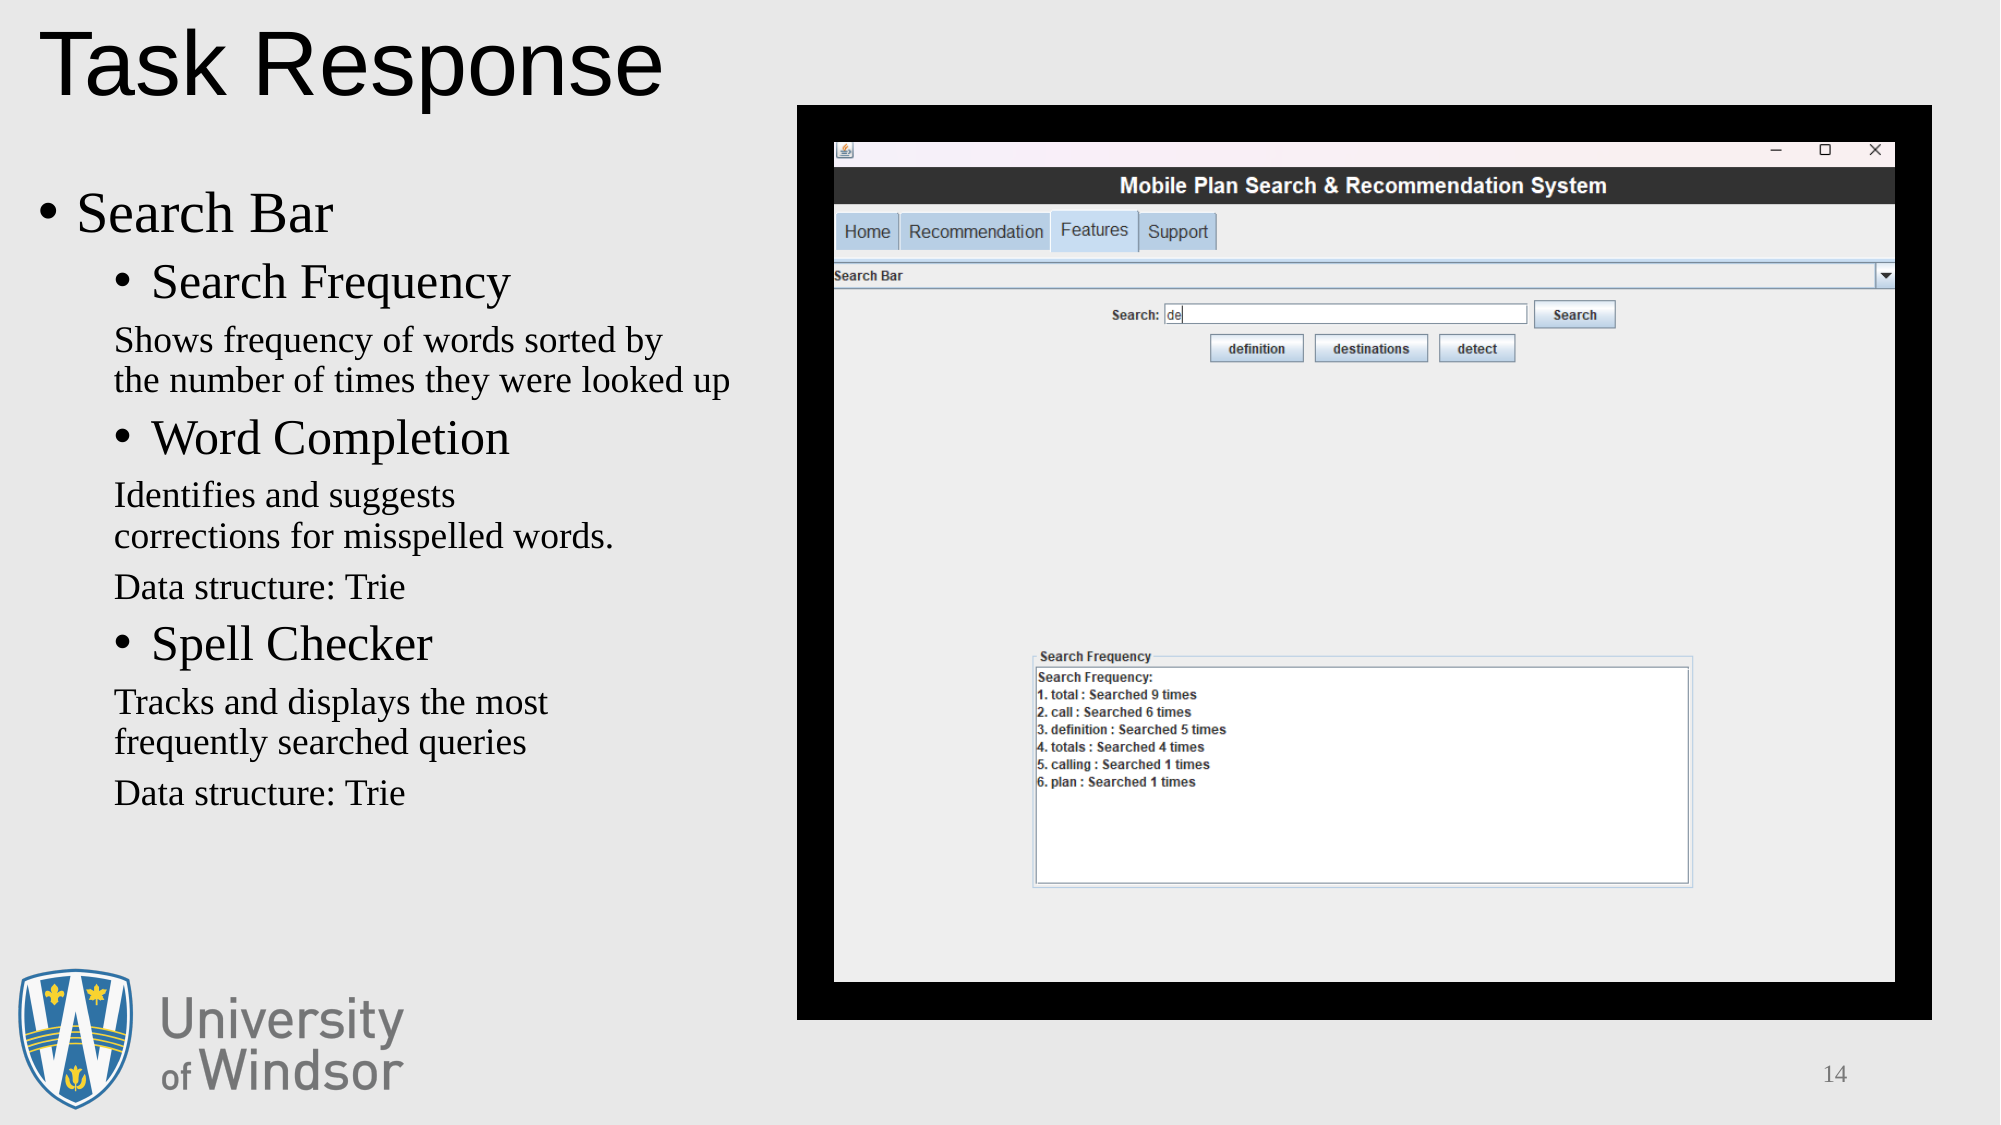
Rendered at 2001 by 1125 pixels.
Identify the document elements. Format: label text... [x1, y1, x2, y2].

title Additional Features – Advanced Search [0, 837, 418, 1125]
list Search Bar Search Frequency Shows frequency of words sorted by the number of times they were looked up Word Completion Identifies and suggests corrections for misspelled words. Data structure: Trie Spell Checker Tracks and displays the most frequently searched queries Data structure: Trie [23, 174, 797, 889]
slide_number 13 [1412, 1042, 1863, 1103]
picture [833, 141, 1896, 983]
title Task Response [23, 0, 1749, 174]
